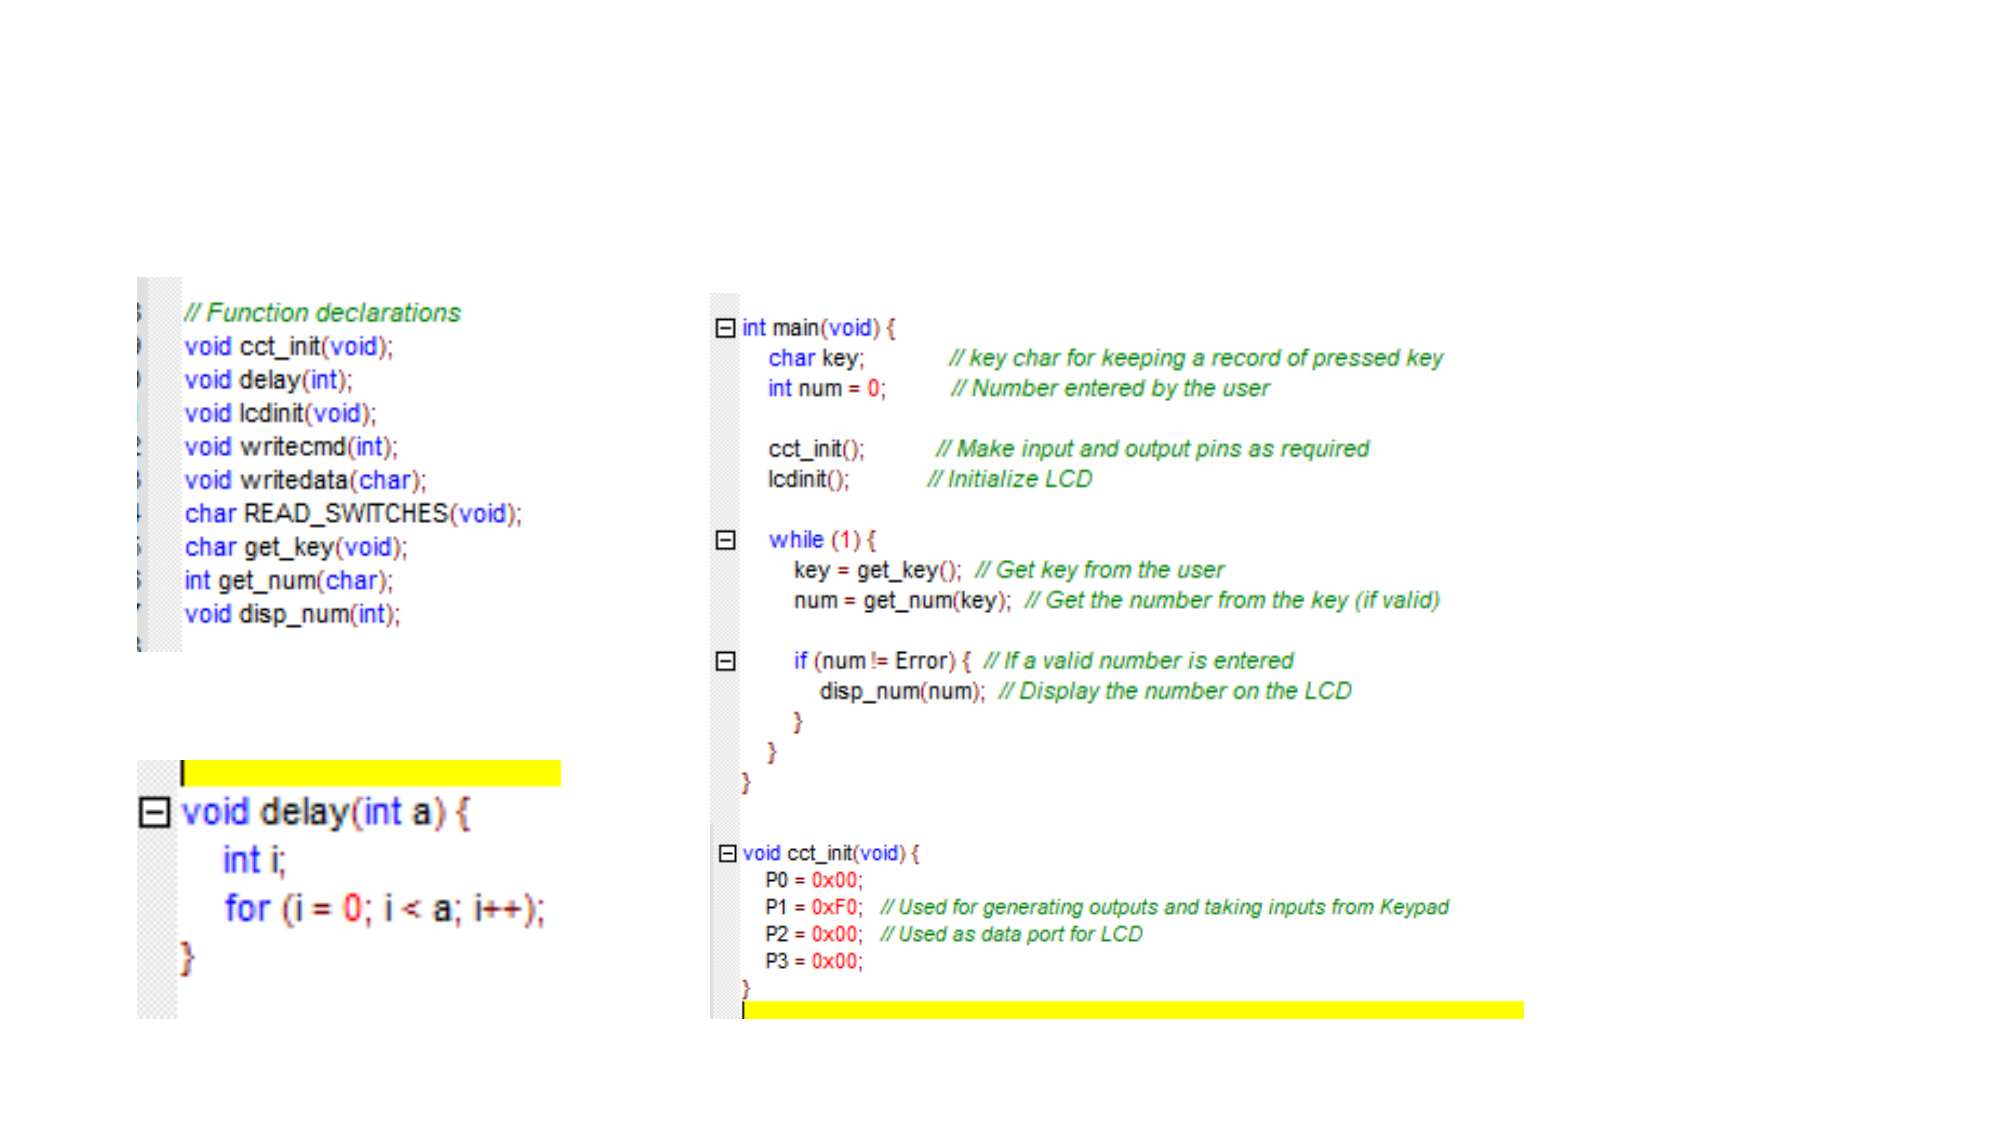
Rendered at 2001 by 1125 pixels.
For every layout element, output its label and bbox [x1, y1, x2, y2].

list [137, 277, 1222, 652]
picture [137, 760, 561, 1019]
picture [710, 293, 1791, 1019]
